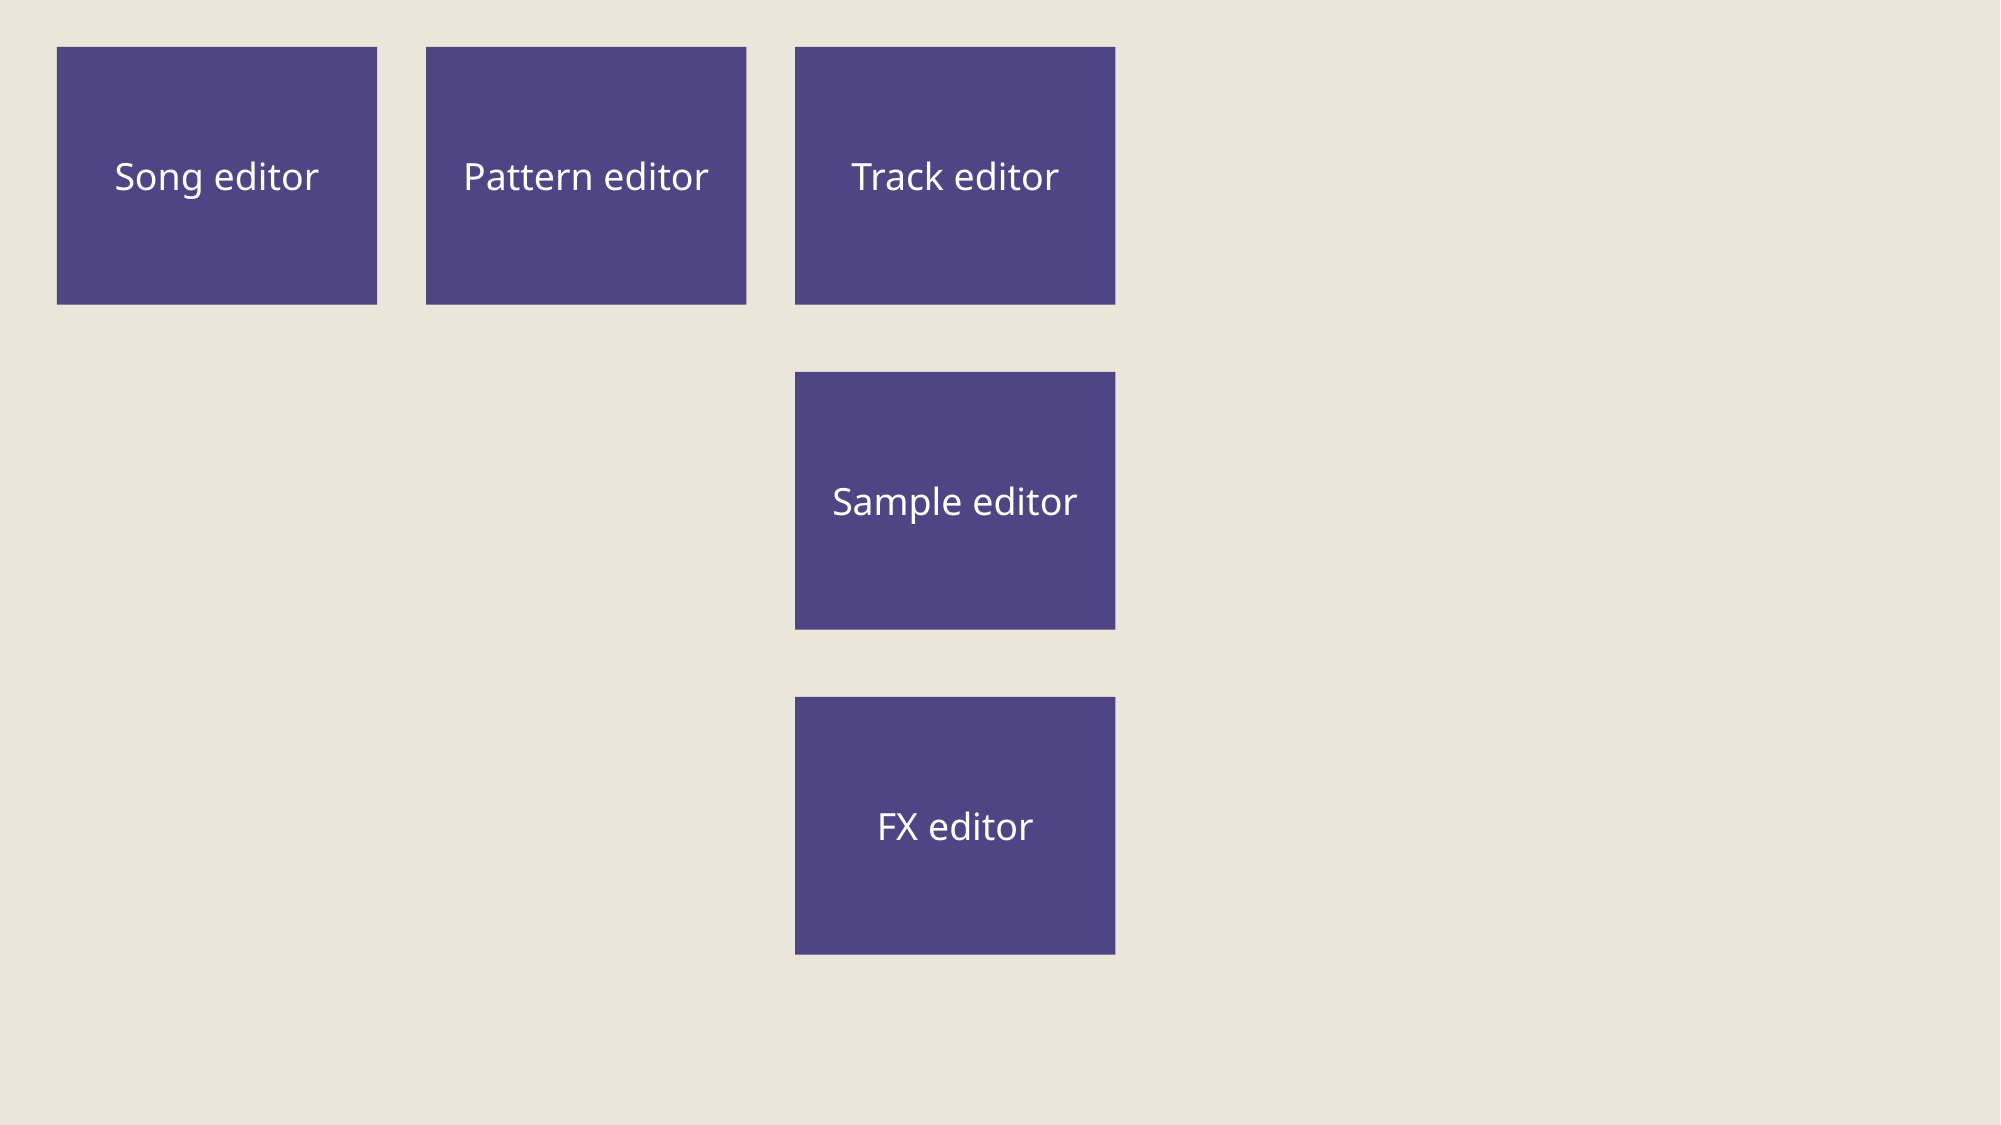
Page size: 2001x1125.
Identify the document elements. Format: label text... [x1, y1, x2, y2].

text_box Song editor [56, 46, 378, 306]
text_box Sample editor [794, 371, 1117, 631]
text_box Pattern editor [425, 46, 747, 306]
text_box Track editor [794, 46, 1117, 306]
text_box FX editor [794, 696, 1117, 956]
